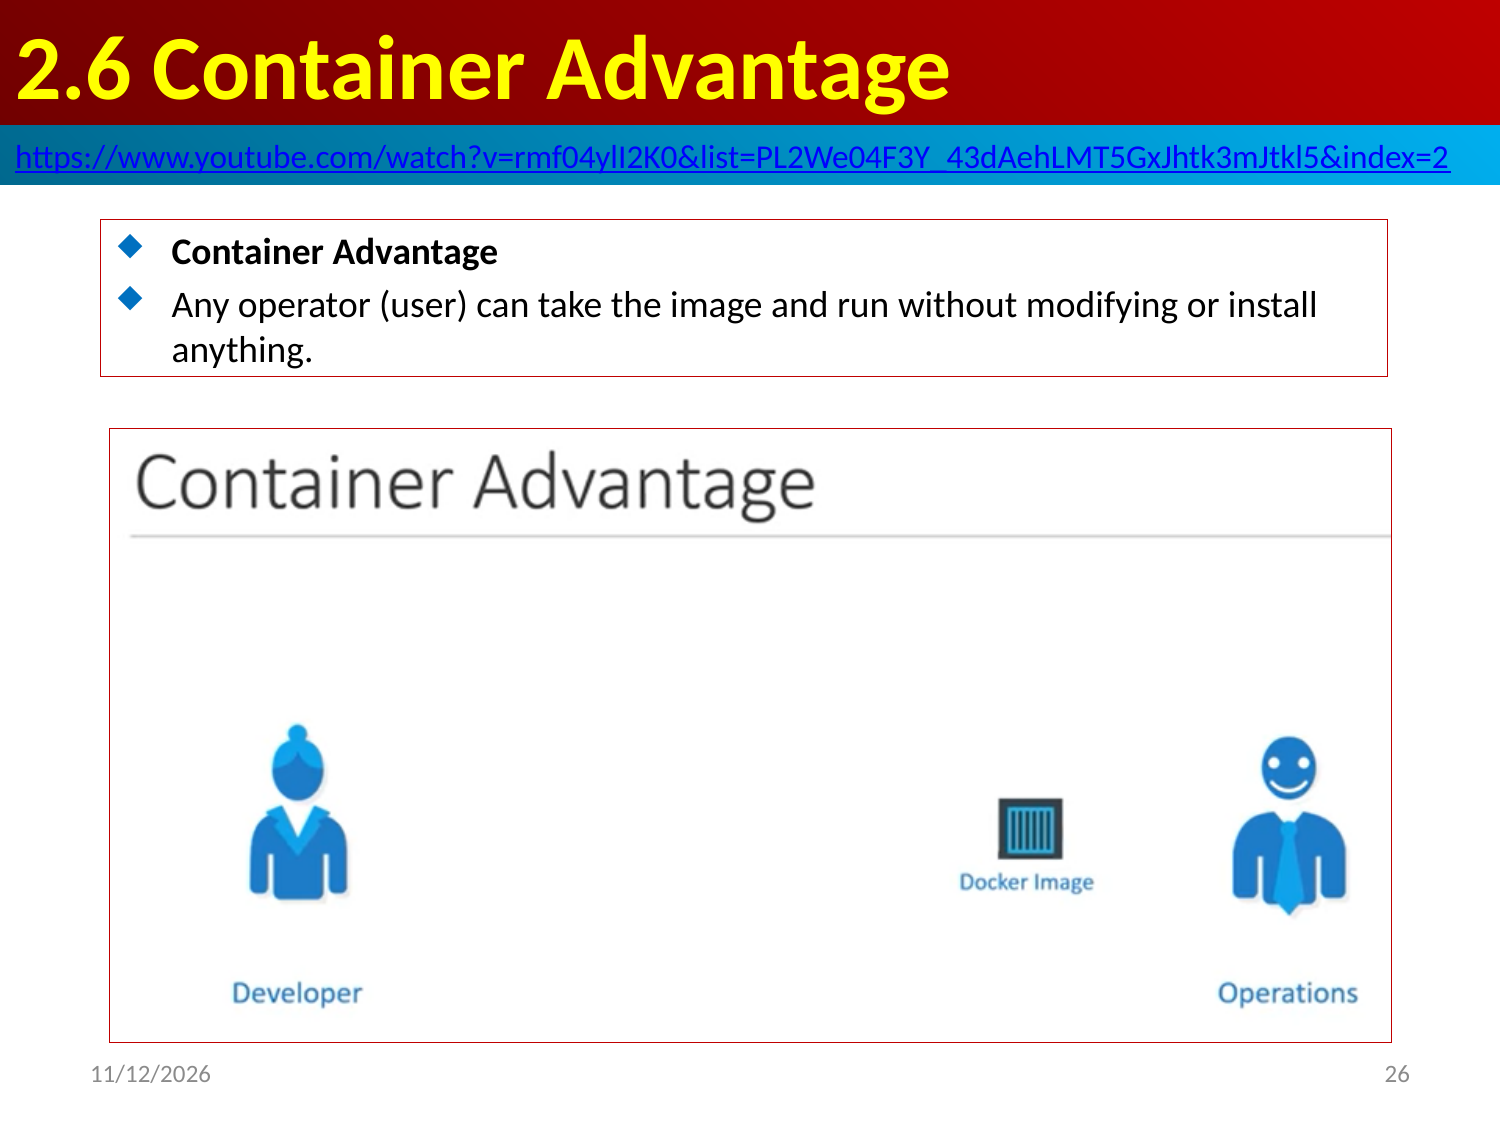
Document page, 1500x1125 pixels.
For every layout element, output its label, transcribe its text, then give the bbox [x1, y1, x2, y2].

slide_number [75, 1042, 425, 1103]
subtitle Container Advantage Any operator (user) can take the image and run without modifying or install anything. [100, 219, 1388, 377]
title 2.6 Container Advantage [0, 0, 1500, 125]
text_box https://www.youtube.com/watch?v=rmf04ylI2K0&list=PL2We04F3Y_43dAehLMT5GxJhtk3mJtkl5&index=2 [0, 125, 1500, 185]
picture [108, 428, 1393, 1043]
slide_number 26 [1074, 1042, 1425, 1103]
